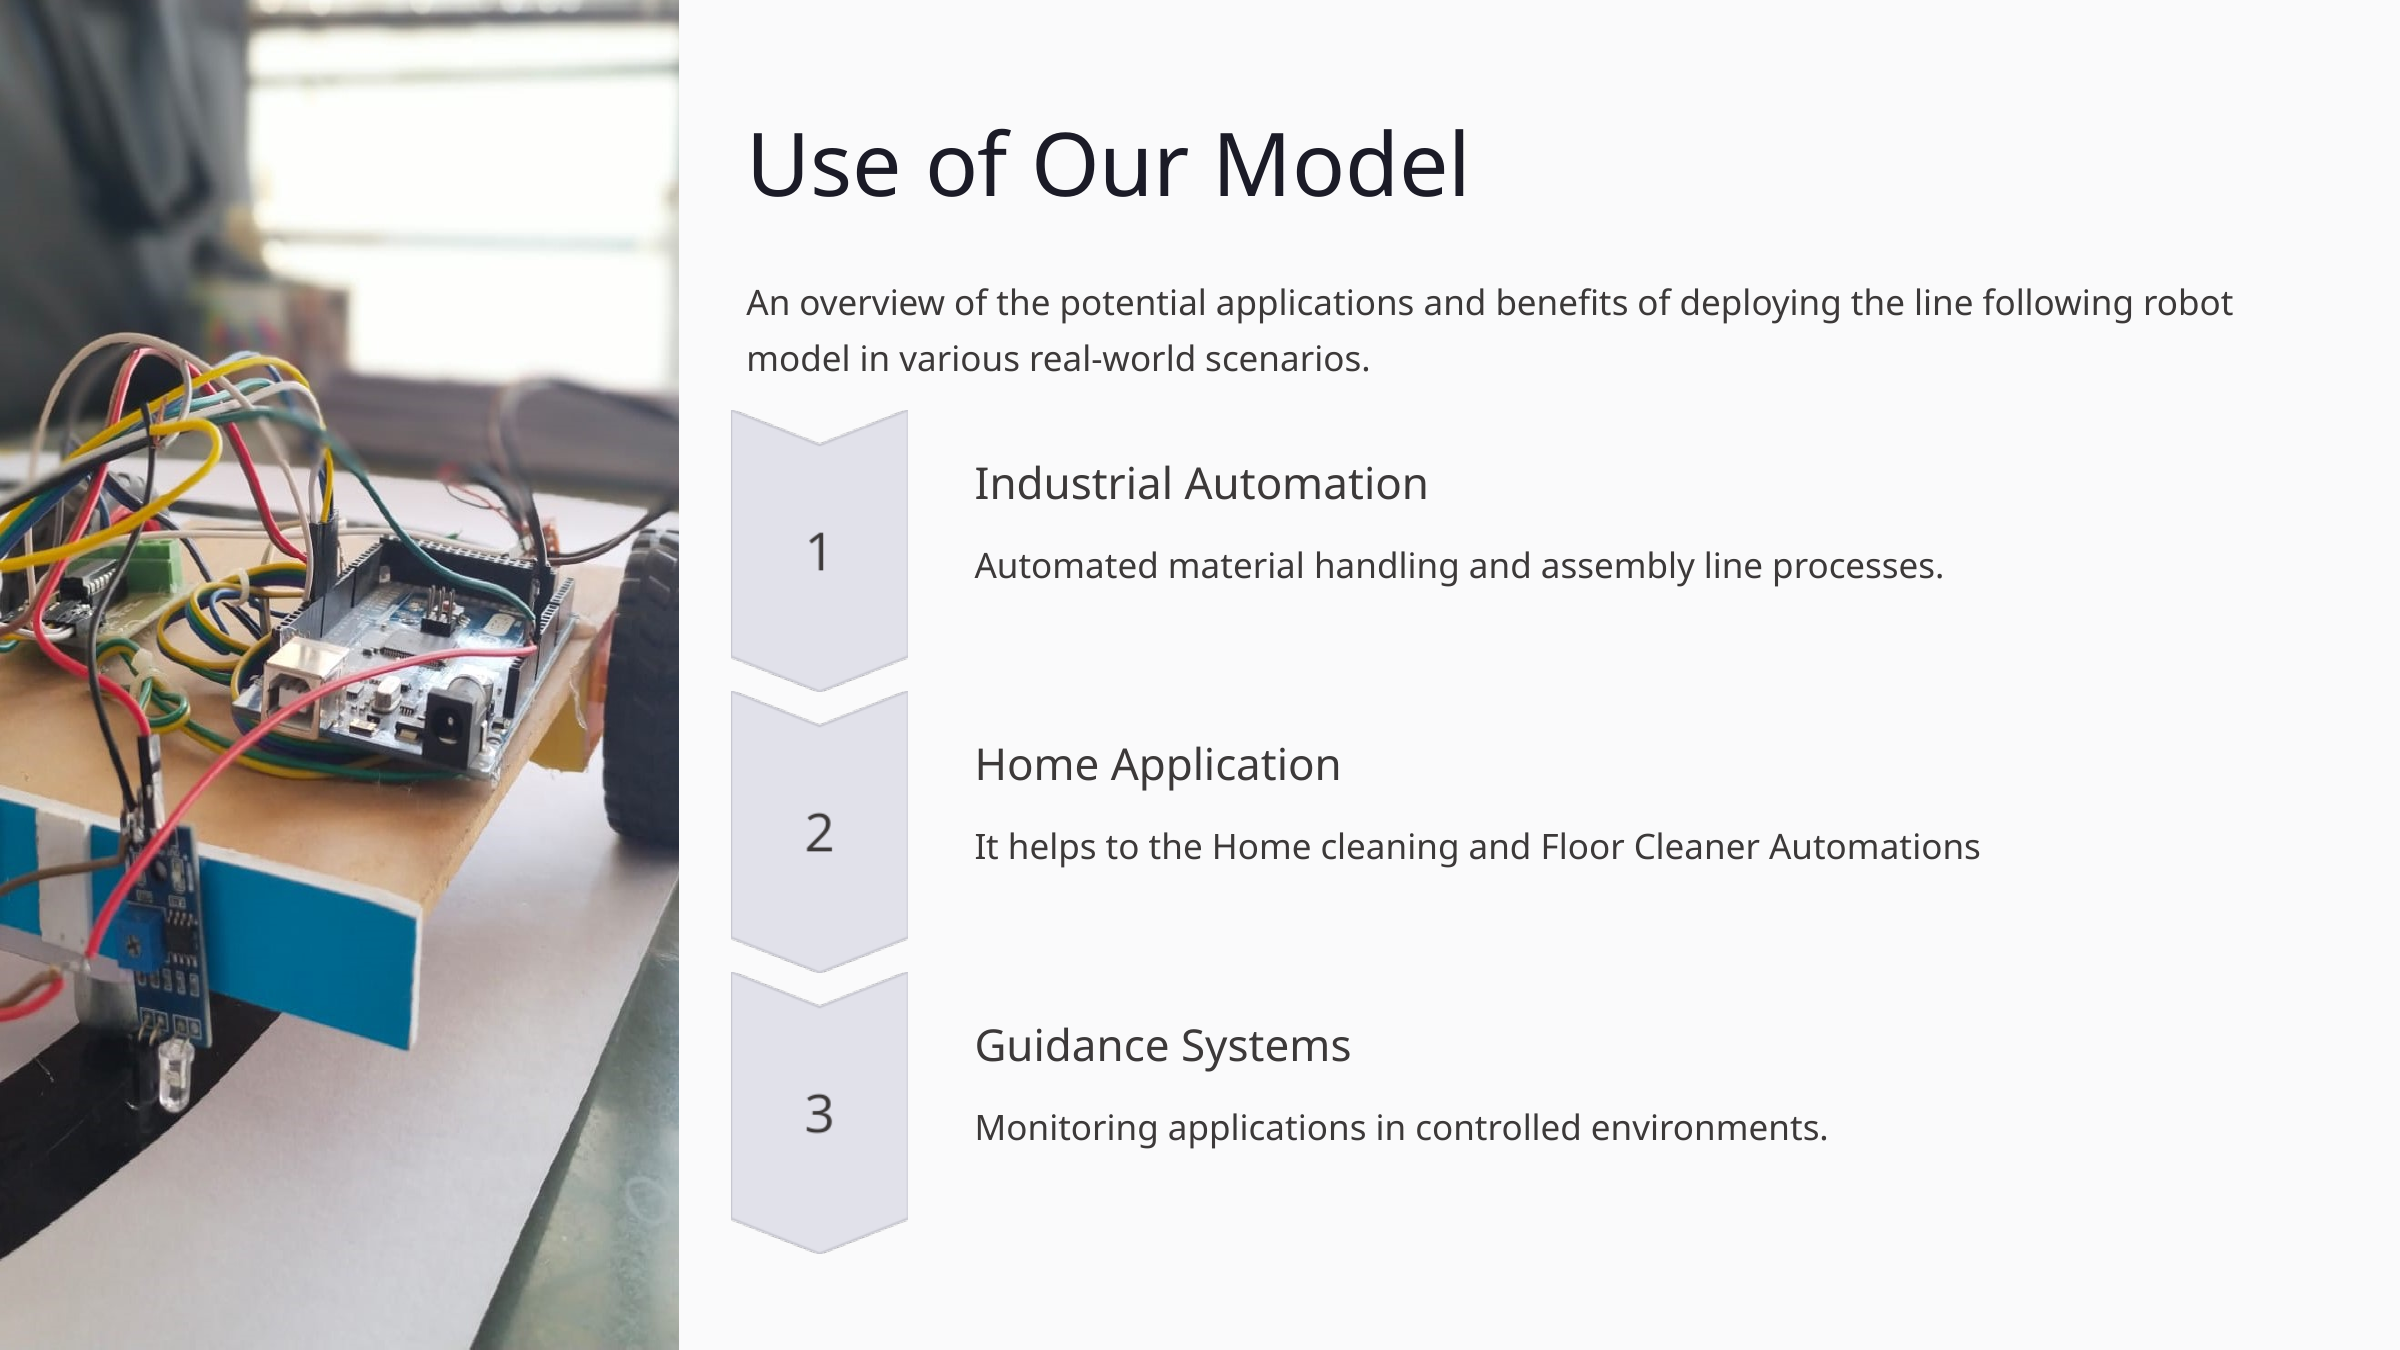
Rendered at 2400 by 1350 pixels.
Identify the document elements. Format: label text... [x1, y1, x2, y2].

text_box Use of Our Model [731, 96, 1610, 207]
text_box It helps to the Home cleaning and Floor Cleaner Automations [959, 802, 2269, 859]
picture [731, 410, 908, 1254]
text_box Industrial Automation [959, 445, 1399, 501]
text_box Guidance Systems [959, 1007, 1399, 1063]
text_box An overview of the potential applications and benefits of deploying the line following robot model in various real-world scenarios. [731, 258, 2269, 372]
text_box Home Application [959, 726, 1404, 782]
text_box Automated material handling and assembly line processes. [959, 521, 2269, 578]
text_box [679, 0, 2400, 1350]
picture [0, 0, 679, 1350]
text_box Monitoring applications in controlled environments. [959, 1083, 2269, 1140]
